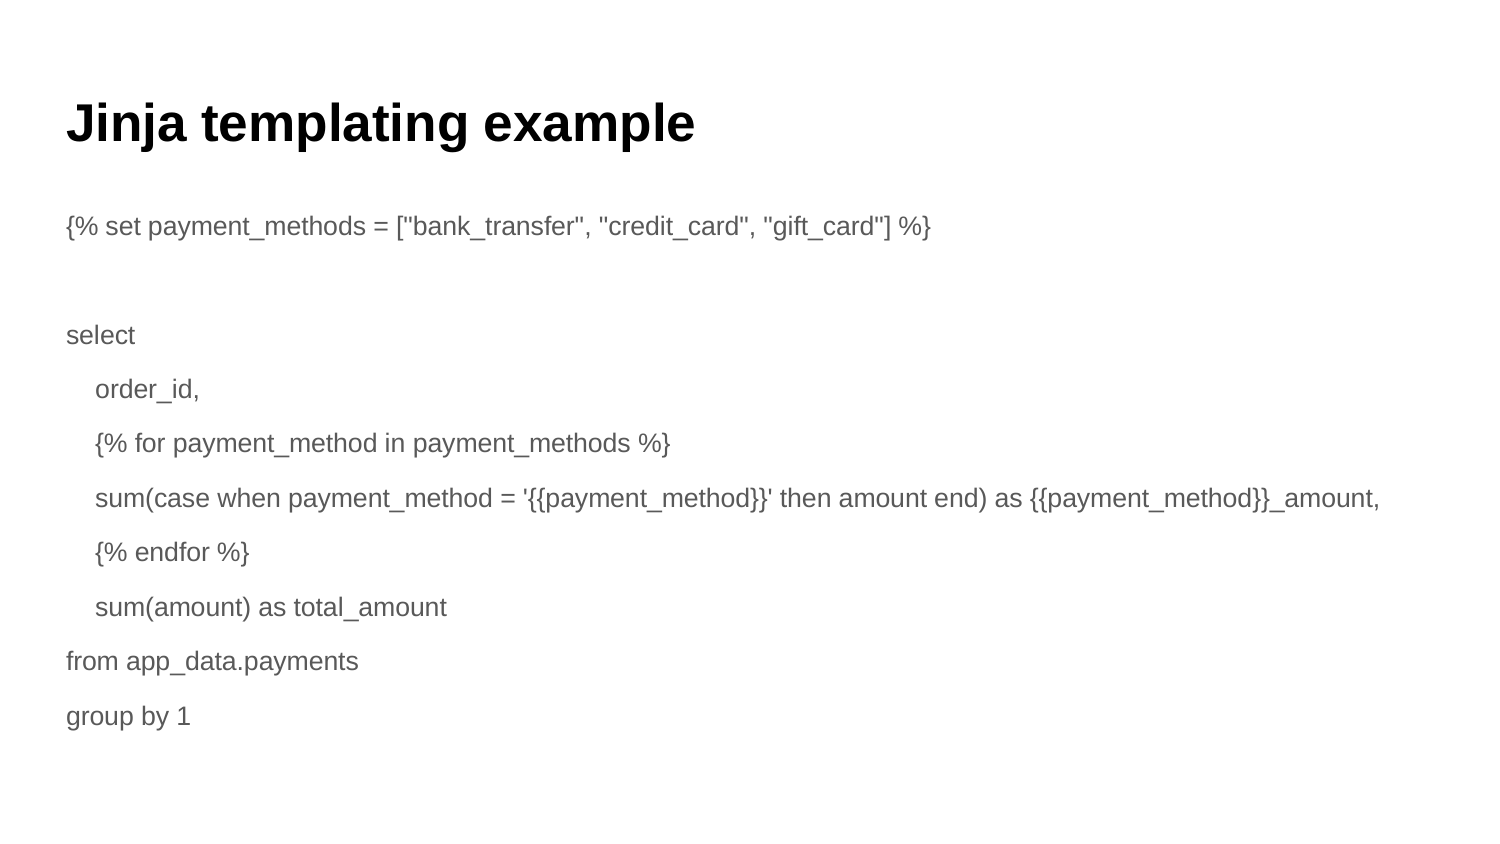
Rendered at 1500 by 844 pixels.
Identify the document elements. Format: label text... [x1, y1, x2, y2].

list {% set payment_methods = ["bank_transfer", "credit_card", "gift_card"] %} select order_id, {% for payment_method in payment_methods %} sum(case when payment_method = '{{payment_method}}' then amount end) as {{payment_method}}_amount, {% endfor %} sum(amount) as total_amount from app_data.payments group by 1 [51, 189, 1449, 750]
title Jinja templating example [51, 72, 1449, 167]
